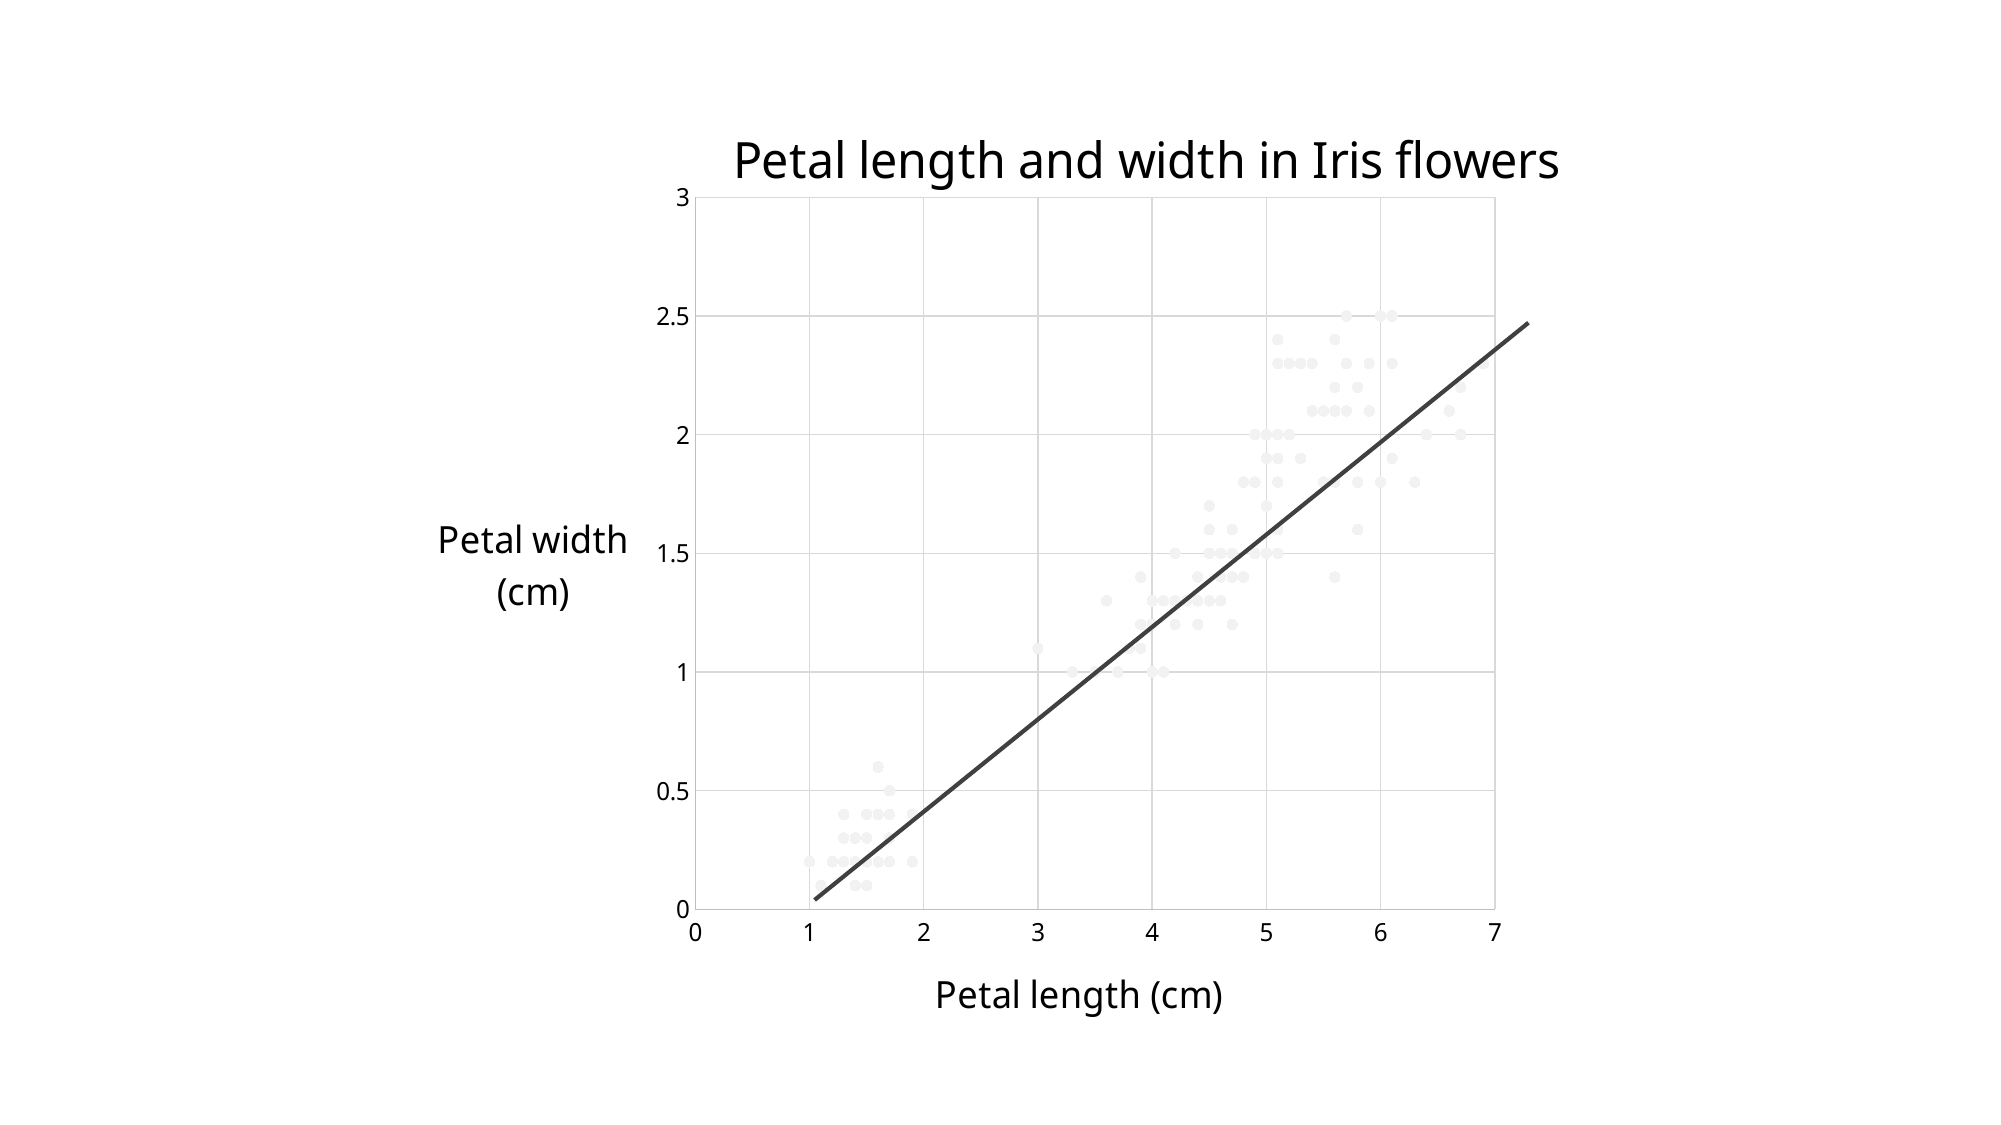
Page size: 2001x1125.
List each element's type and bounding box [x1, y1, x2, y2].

chart [430, 93, 1570, 1032]
text_box [814, 322, 1529, 900]
